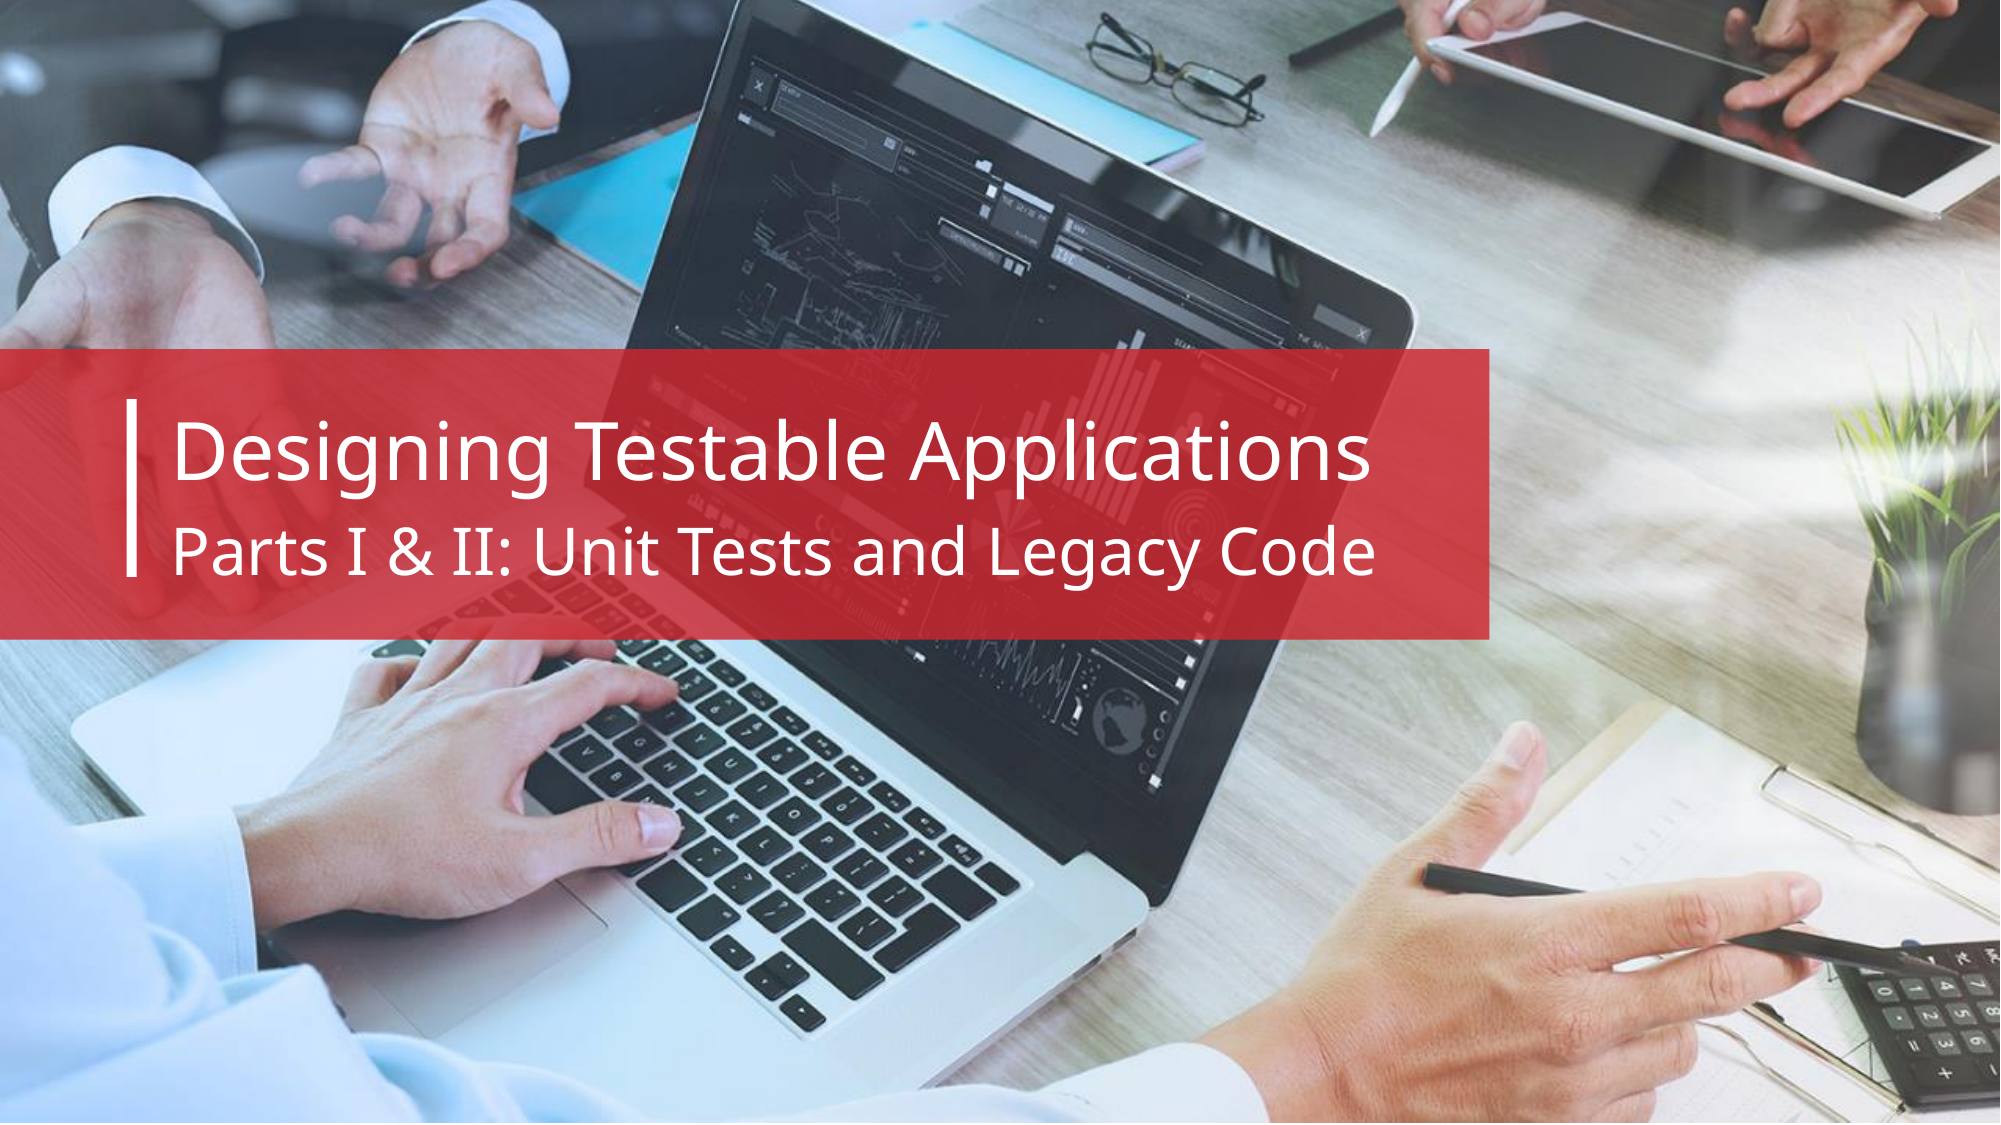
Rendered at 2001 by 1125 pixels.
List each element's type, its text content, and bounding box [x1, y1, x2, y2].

title Designing Testable Applications Parts I & II: Unit Tests and Legacy Code [155, 385, 1465, 604]
picture [0, 0, 2000, 1123]
